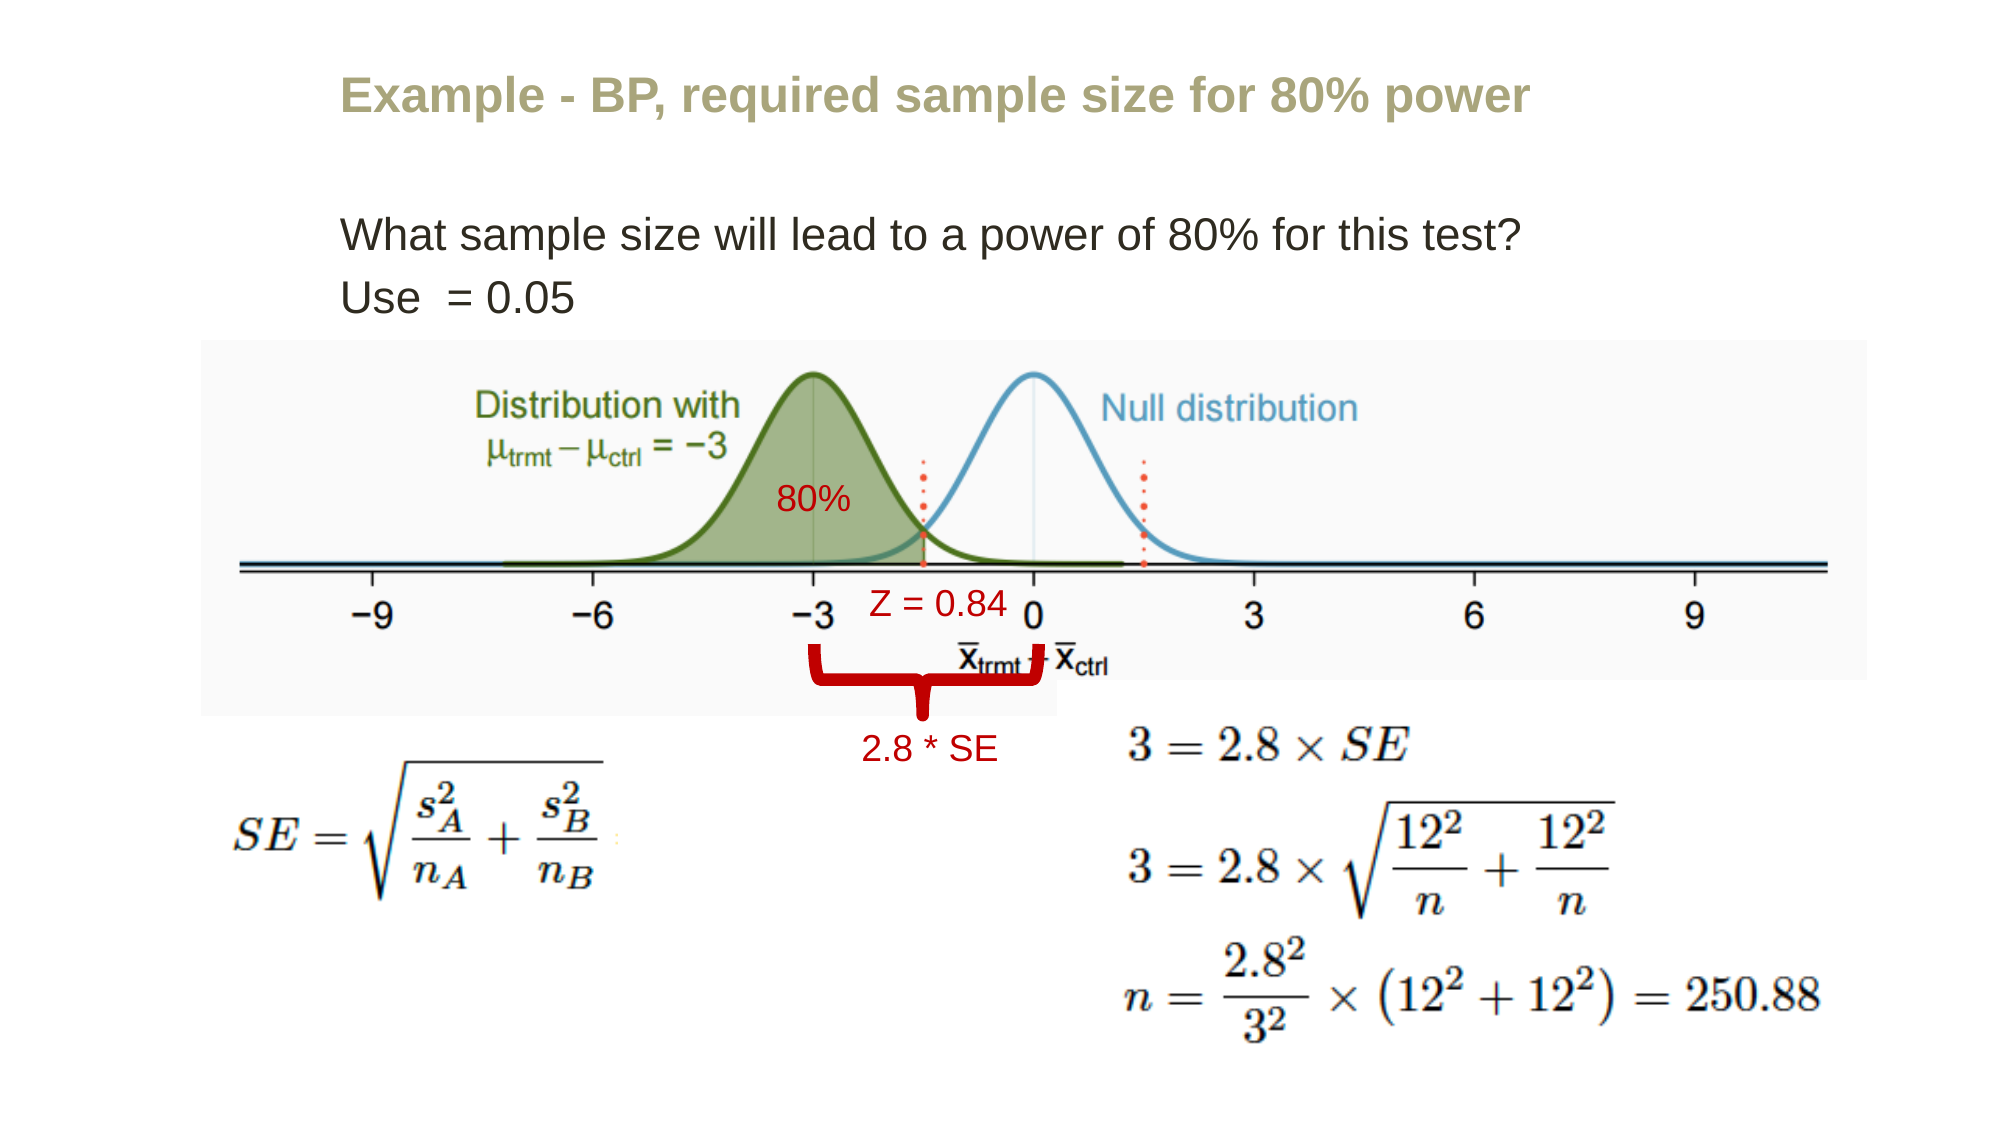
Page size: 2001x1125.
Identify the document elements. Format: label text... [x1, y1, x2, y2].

picture [201, 339, 1924, 1115]
picture [201, 725, 618, 944]
text_box 2.8 * SE [814, 727, 1046, 777]
text_box Example - BP, required sample size for 80% power [324, 22, 1675, 138]
